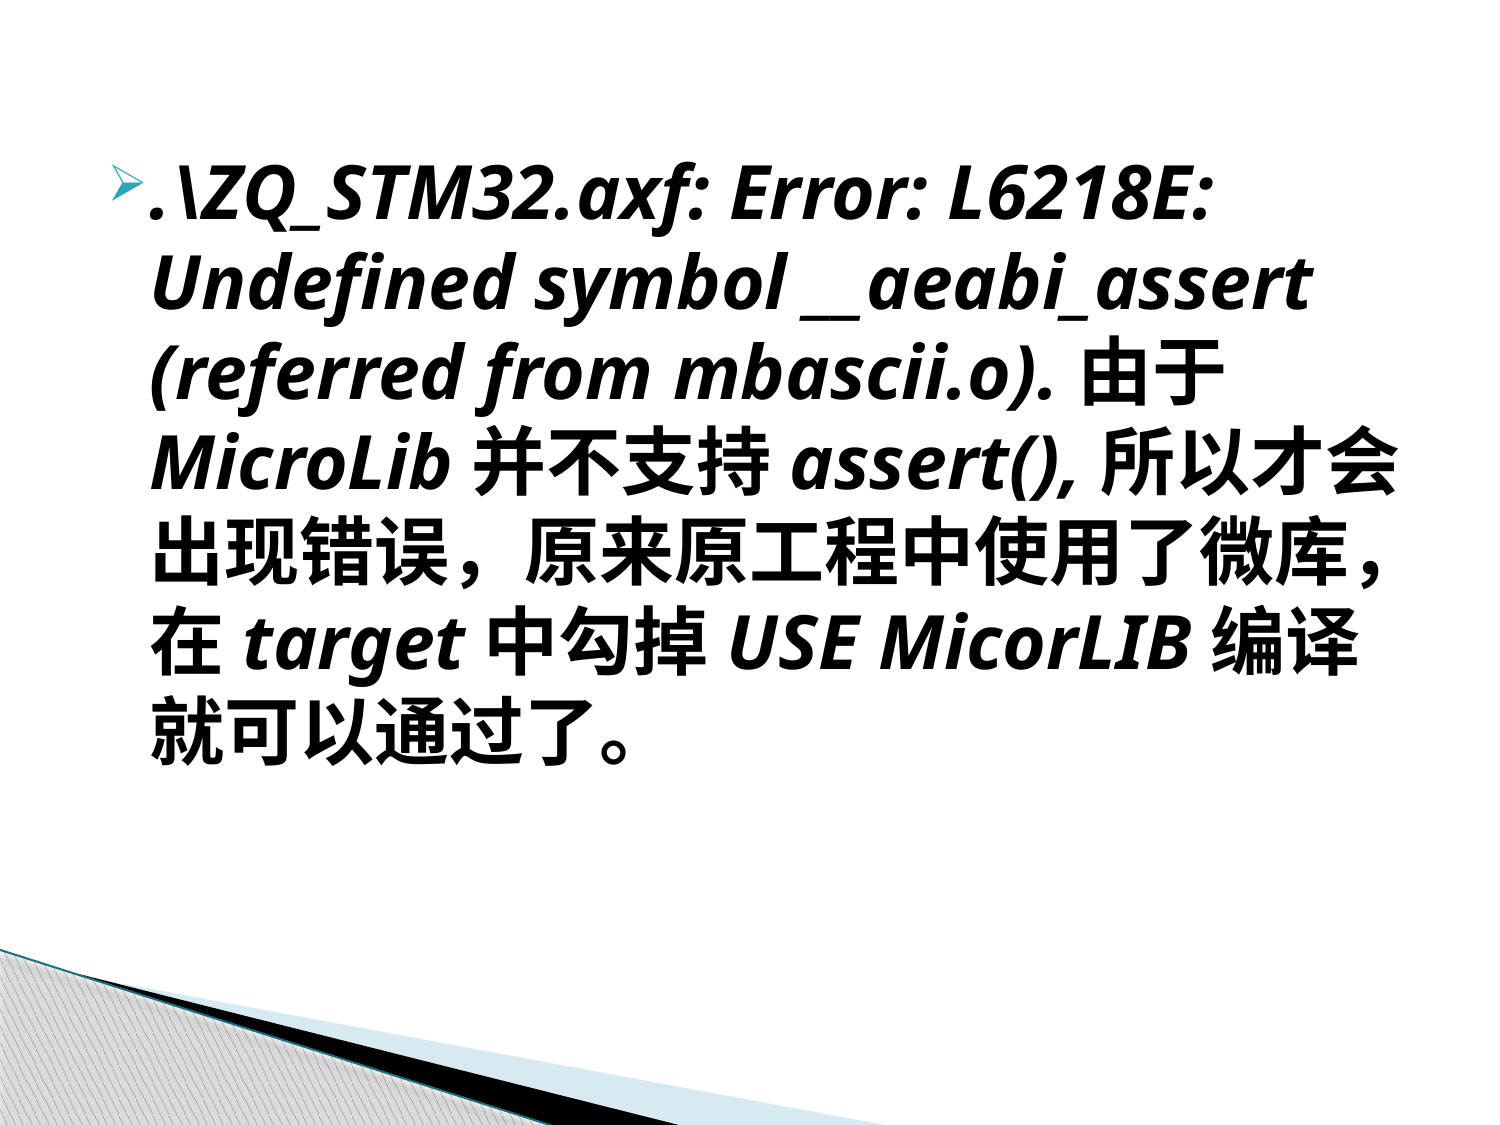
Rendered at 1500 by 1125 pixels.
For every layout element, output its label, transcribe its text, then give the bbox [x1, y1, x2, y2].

list .\ZQ_STM32.axf: Error: L6218E: Undefined symbol __aeabi_assert (referred from mbascii.o).由于MicroLib并不支持assert(),所以才会出现错误，原来原工程中使用了微库，在target中勾掉USE MicorLIB编译就可以通过了。 [75, 137, 1425, 823]
